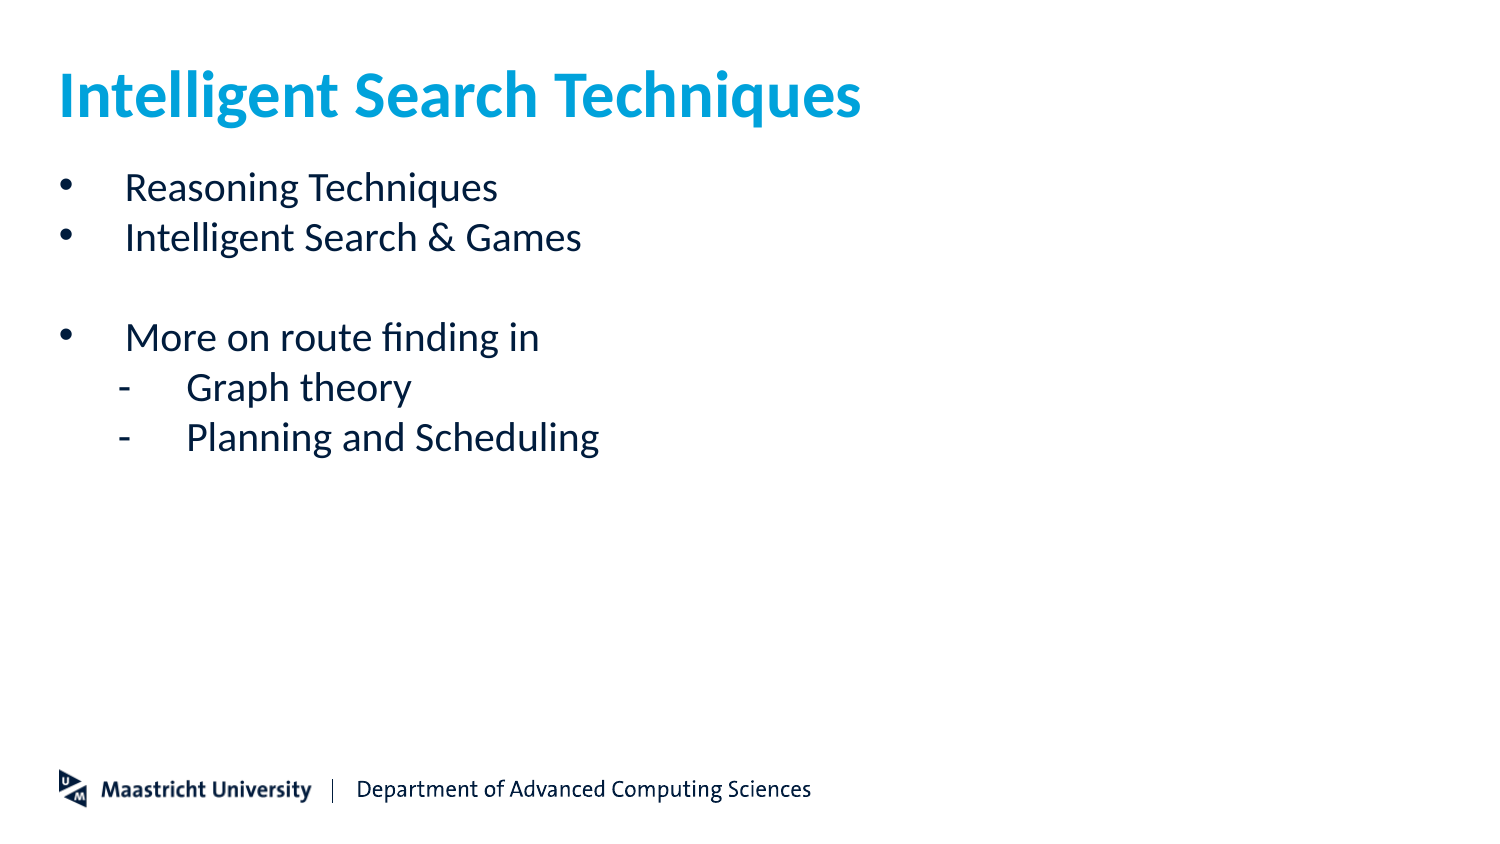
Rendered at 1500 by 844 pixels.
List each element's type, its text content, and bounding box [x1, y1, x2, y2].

title Intelligent Search Techniques [59, 50, 1425, 144]
list Reasoning Techniques Intelligent Search & Games More on route finding in Graph theory Planning and Scheduling [59, 159, 1425, 707]
